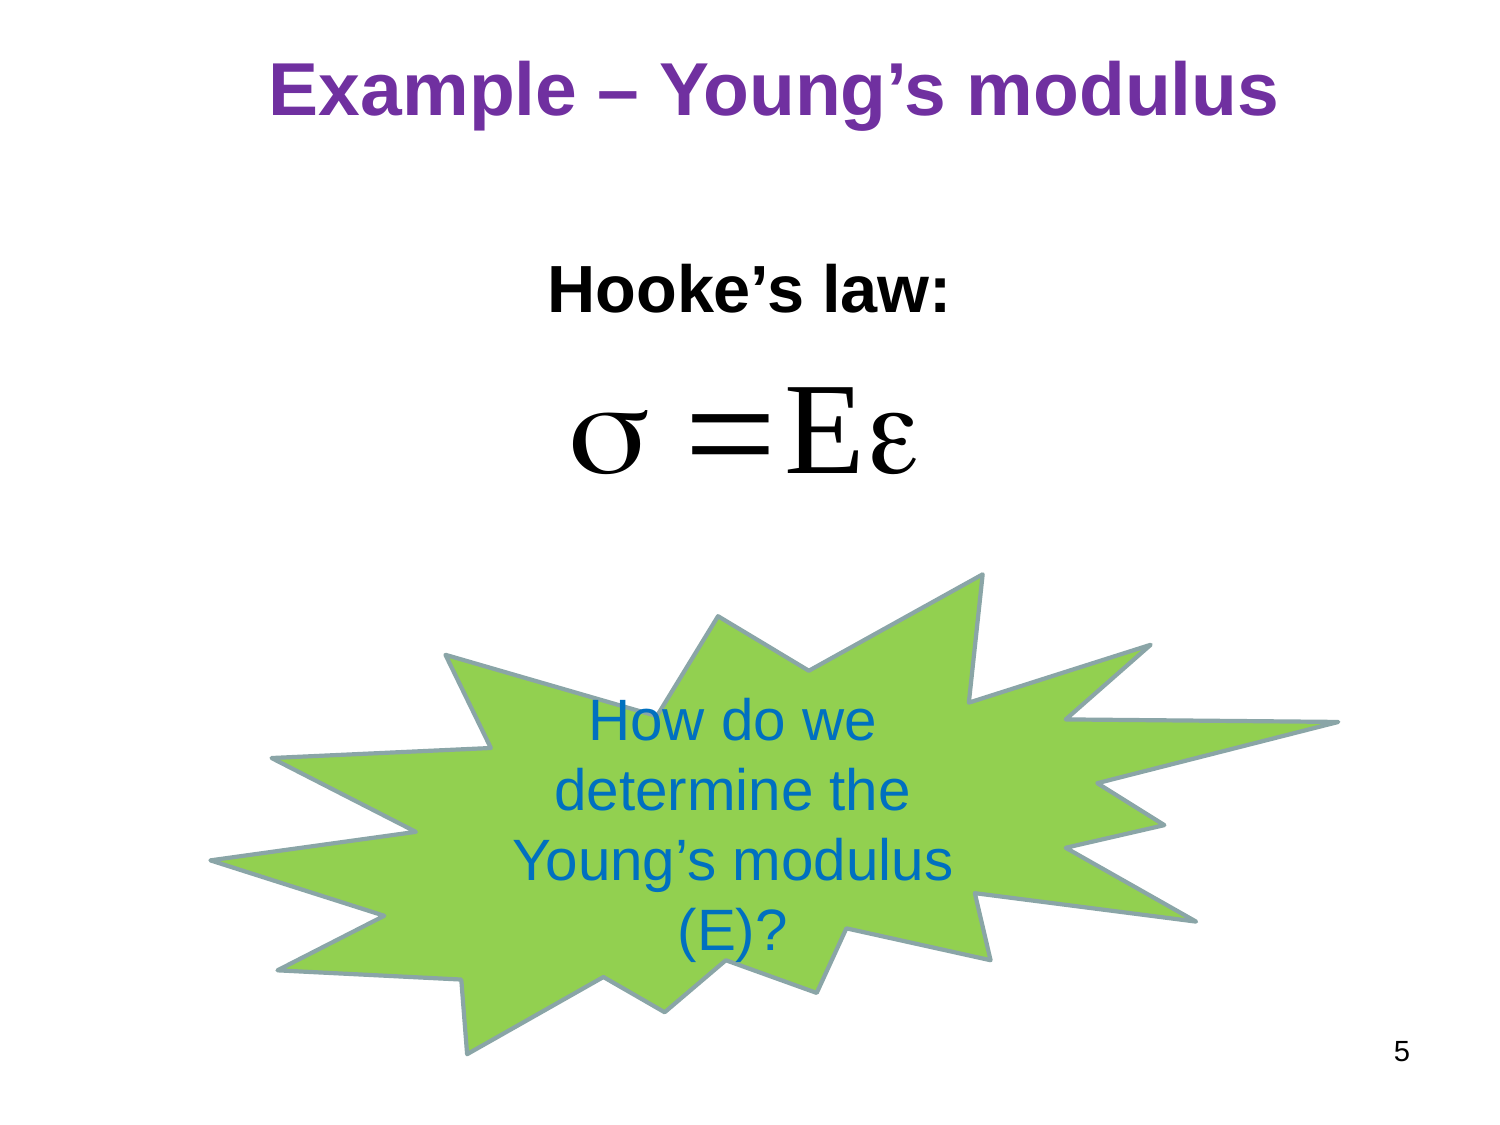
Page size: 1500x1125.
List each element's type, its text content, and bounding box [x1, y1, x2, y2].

text_box Example – Young’s modulus [254, 32, 1295, 138]
text_box How do we determine the Young’s modulus (E)? [208, 572, 1341, 1057]
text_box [545, 354, 955, 513]
slide_number 5 [1074, 1024, 1426, 1103]
text_box Hooke’s law: [532, 237, 968, 333]
